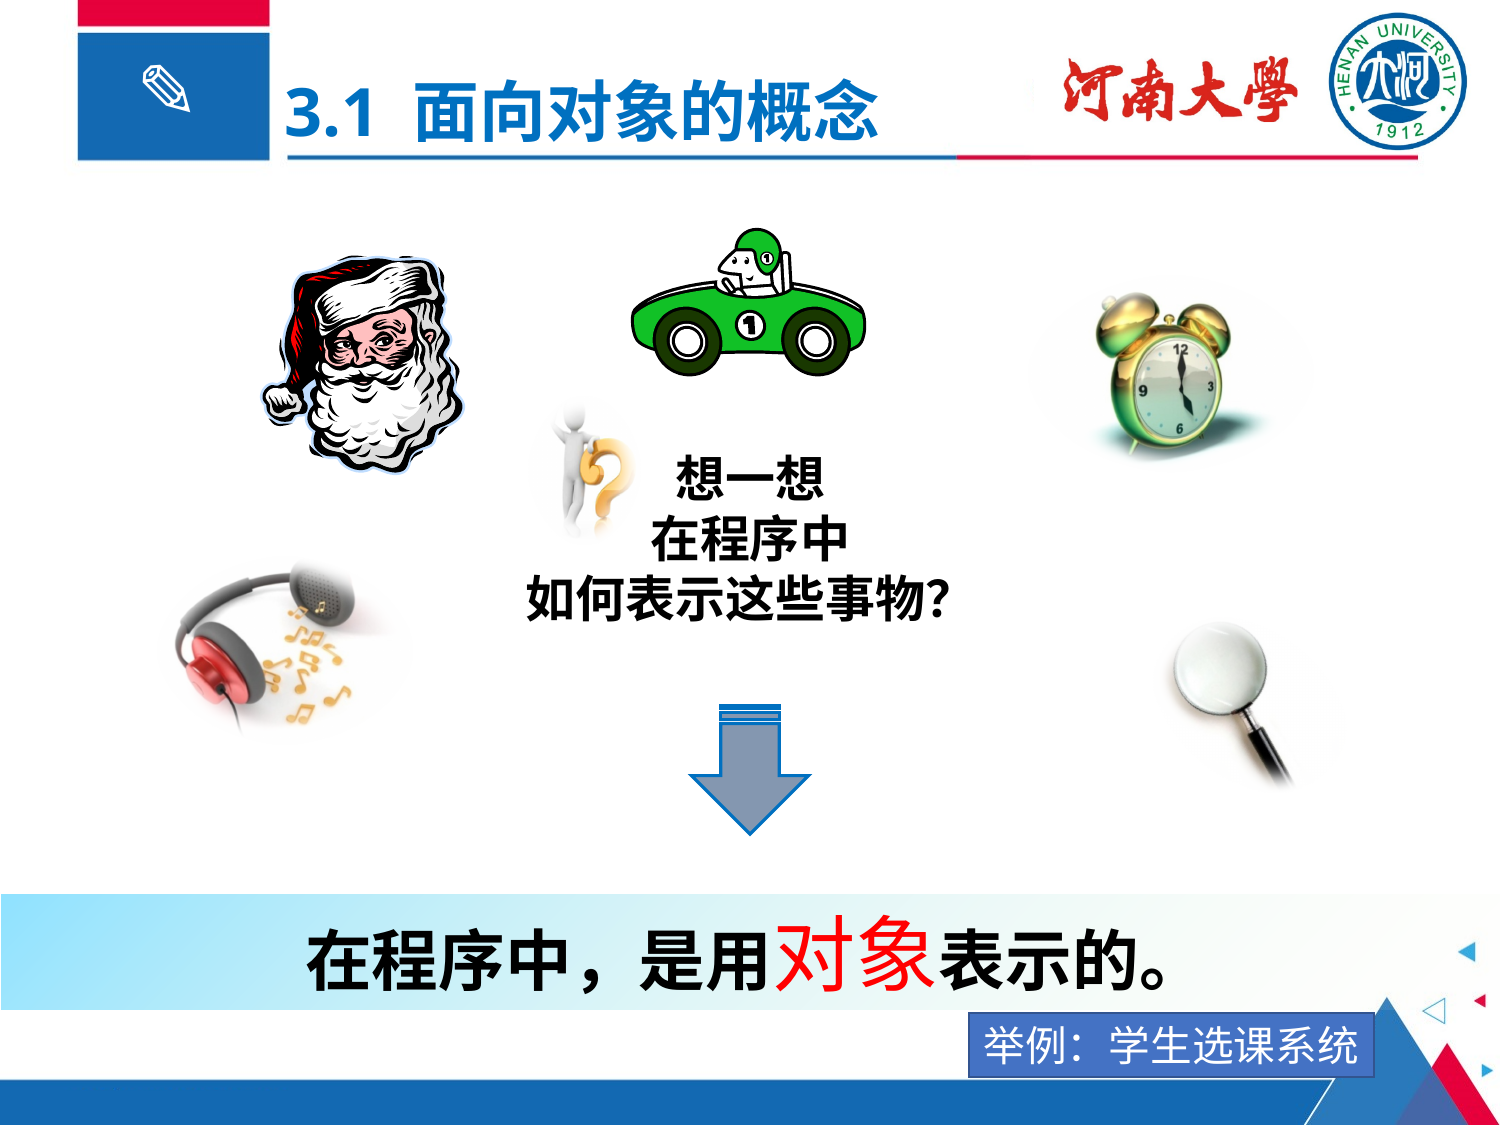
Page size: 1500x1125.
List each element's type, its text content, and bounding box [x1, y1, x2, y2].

text_box [720, 712, 780, 721]
picture [0, 0, 1500, 1125]
text_box [688, 722, 812, 836]
text_box 举例：学生选课系统 [968, 1012, 1375, 1078]
text_box [720, 704, 780, 710]
text_box 在程序中，是用对象表示的。 [1, 895, 1500, 1010]
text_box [465, 390, 1035, 637]
text_box 3.1 面向对象的概念 [269, 63, 1081, 156]
